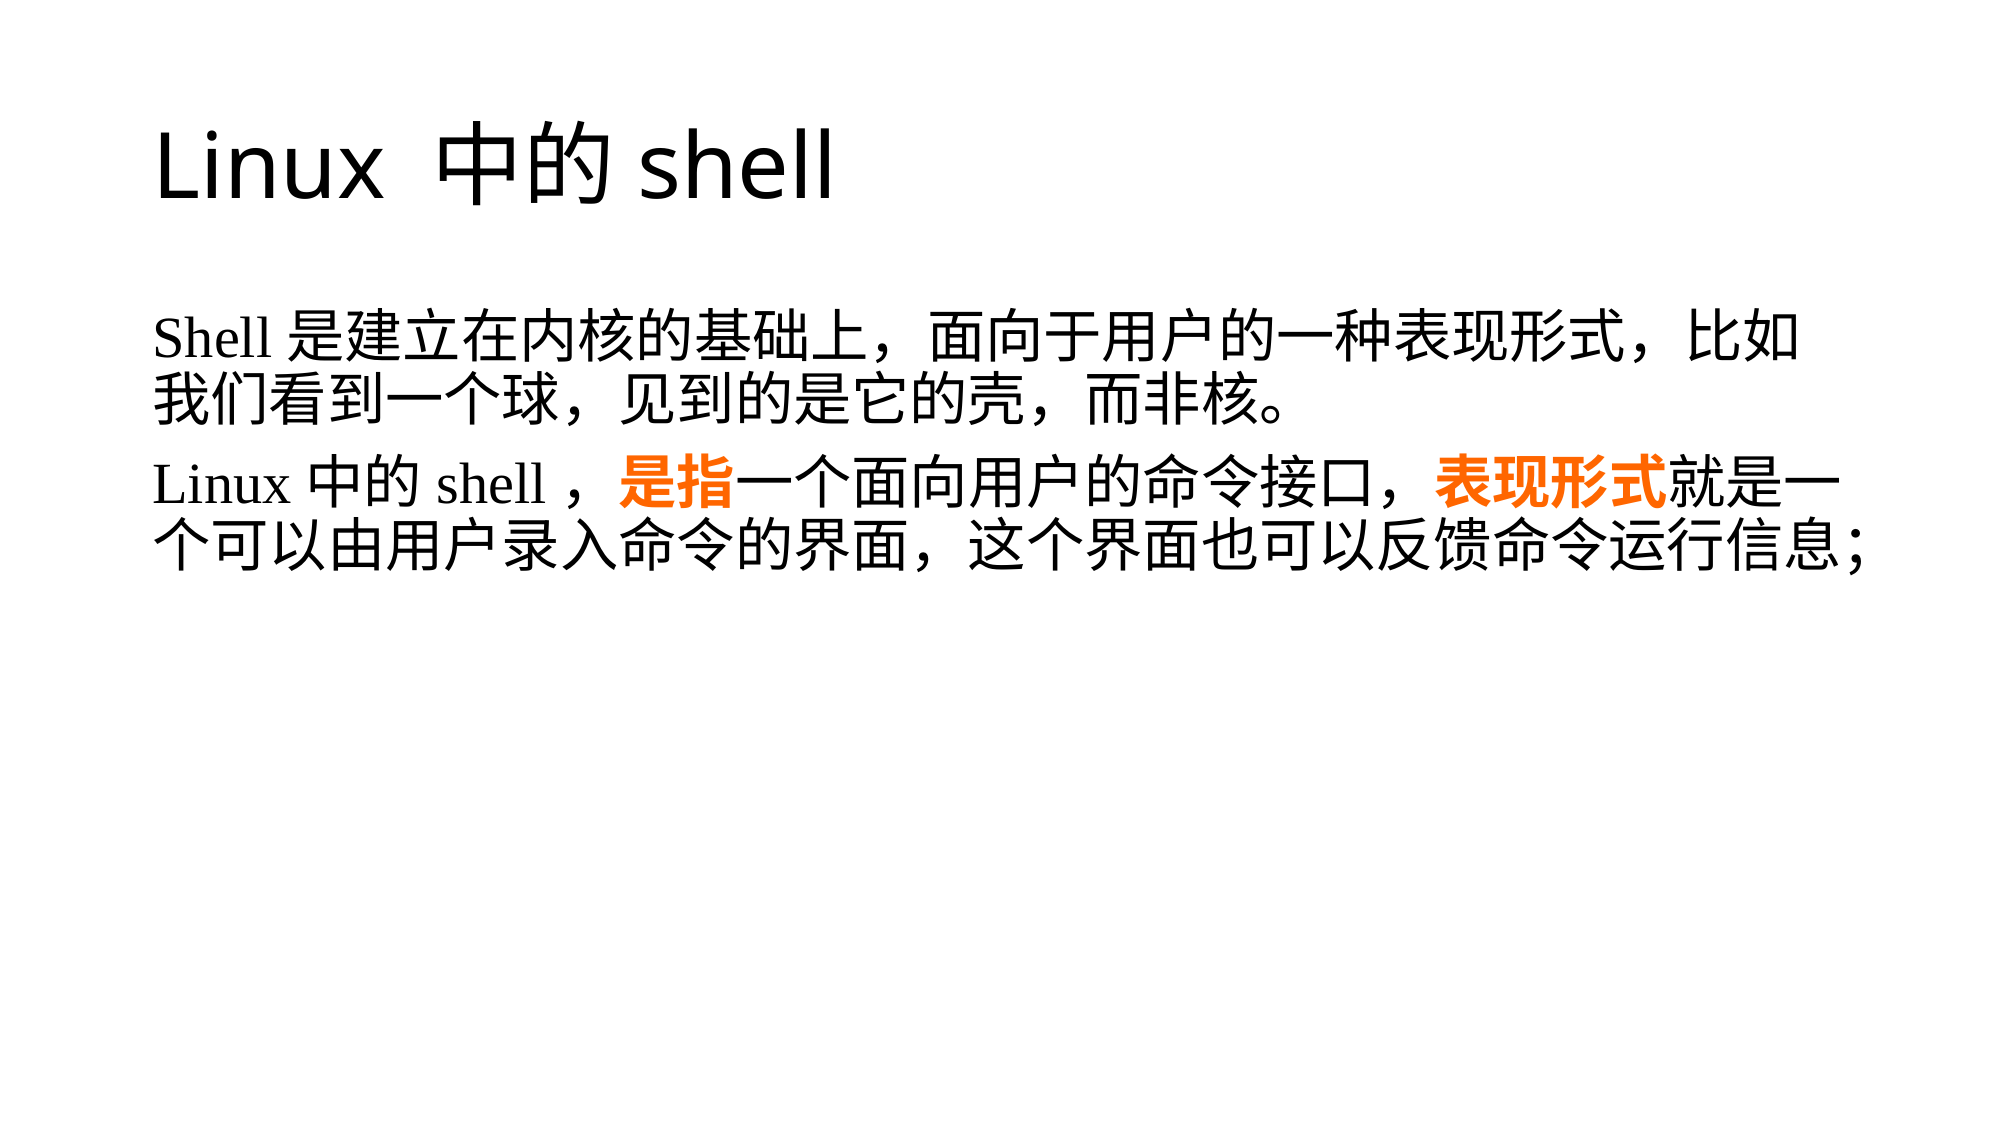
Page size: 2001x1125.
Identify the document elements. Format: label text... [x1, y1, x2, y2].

title Linux 中的shell [137, 59, 1863, 278]
list Shell是建立在内核的基础上，面向于用户的一种表现形式，比如我们看到一个球，见到的是它的壳，而非核。 Linux中的shell，是指一个面向用户的命令接口，表现形式就是一个可以由用户录入命令的界面，这个界面也可以反馈命令运行信息； [137, 299, 1863, 1014]
